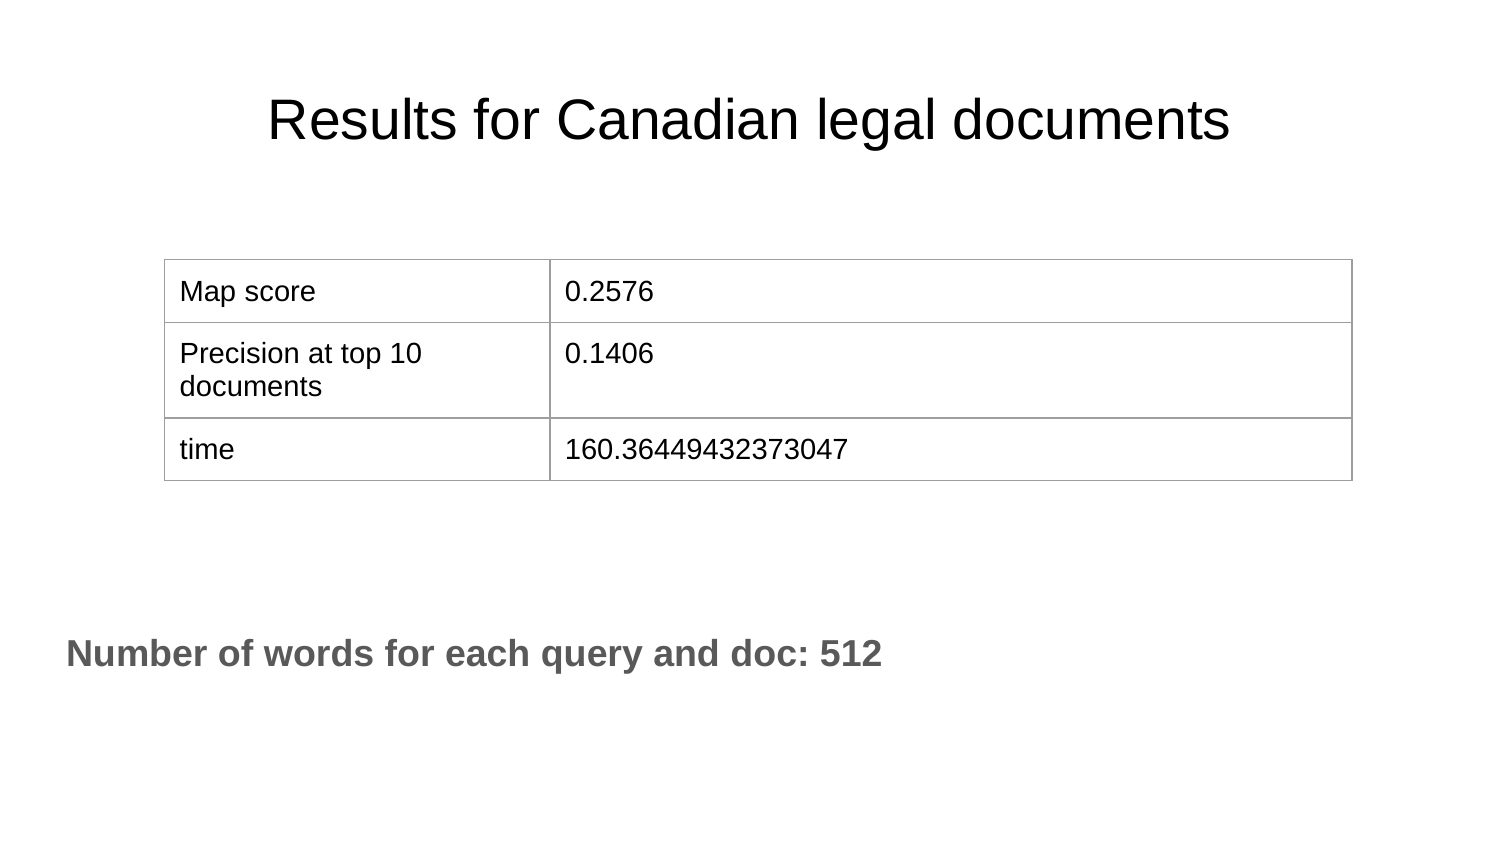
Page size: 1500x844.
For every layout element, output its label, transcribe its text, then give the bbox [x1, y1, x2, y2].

table_cell 0.1406 [551, 323, 1351, 417]
title Results for Canadian legal documents [51, 72, 1449, 167]
table_cell Precision at top 10 documents [165, 323, 549, 417]
table_cell 160.36449432373047 [551, 419, 1351, 480]
table_header Map score [165, 260, 549, 322]
table_cell time [165, 419, 549, 480]
table_header 0.2576 [551, 260, 1351, 322]
list Number of words for each query and doc: 512 [51, 611, 1420, 750]
